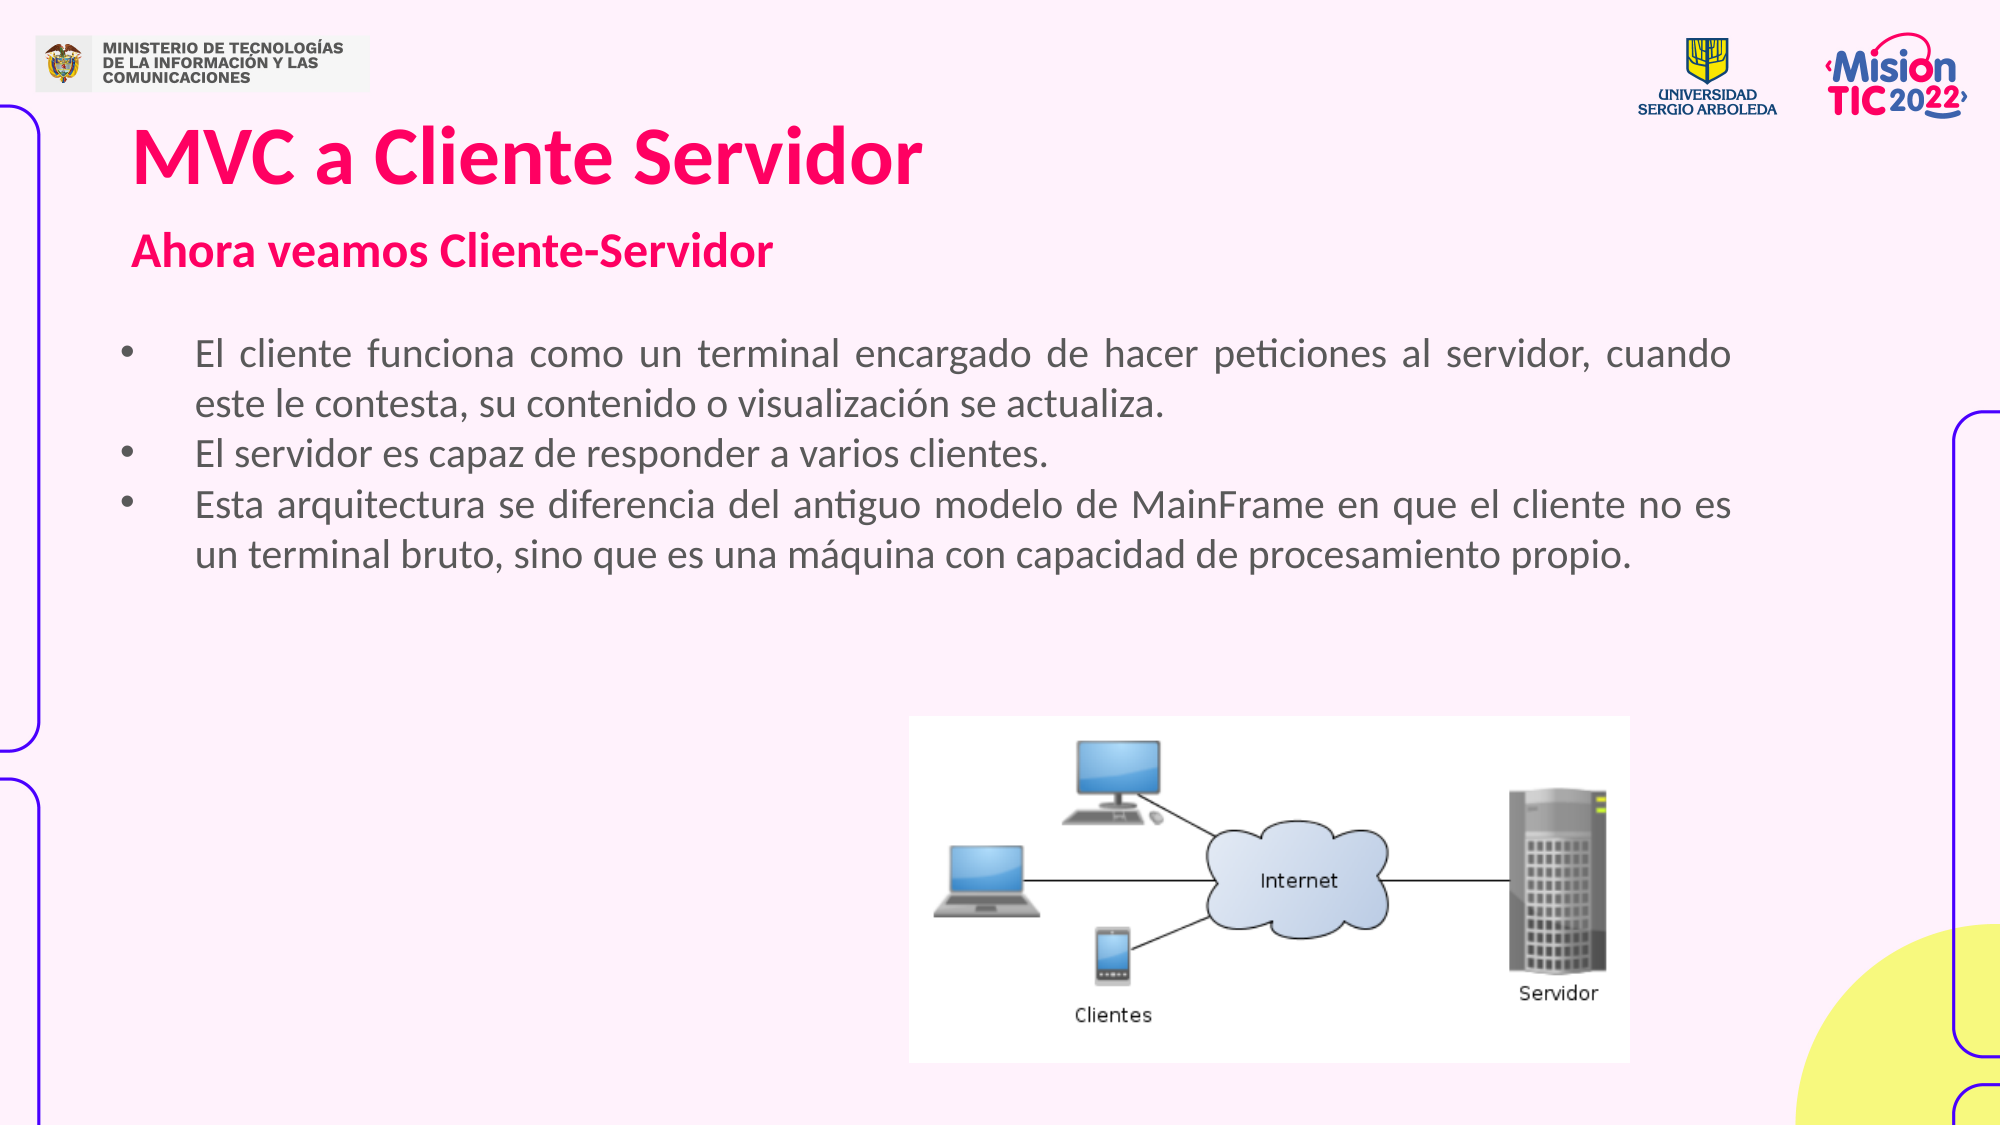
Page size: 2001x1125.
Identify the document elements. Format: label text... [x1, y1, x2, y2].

text_box El cliente funciona como un terminal encargado de hacer peticiones al servidor, cuando este le contesta, su contenido o visualización se actualiza. El servidor es capaz de responder a varios clientes. Esta arquitectura se diferencia del antiguo modelo de MainFrame en que el cliente no es un terminal bruto, sino que es una máquina con capacidad de procesamiento propio. [105, 318, 1748, 584]
text_box MVC a Cliente Servidor [116, 93, 1083, 209]
picture [0, 0, 2000, 1125]
text_box Ahora veamos Cliente-Servidor [116, 209, 1513, 285]
